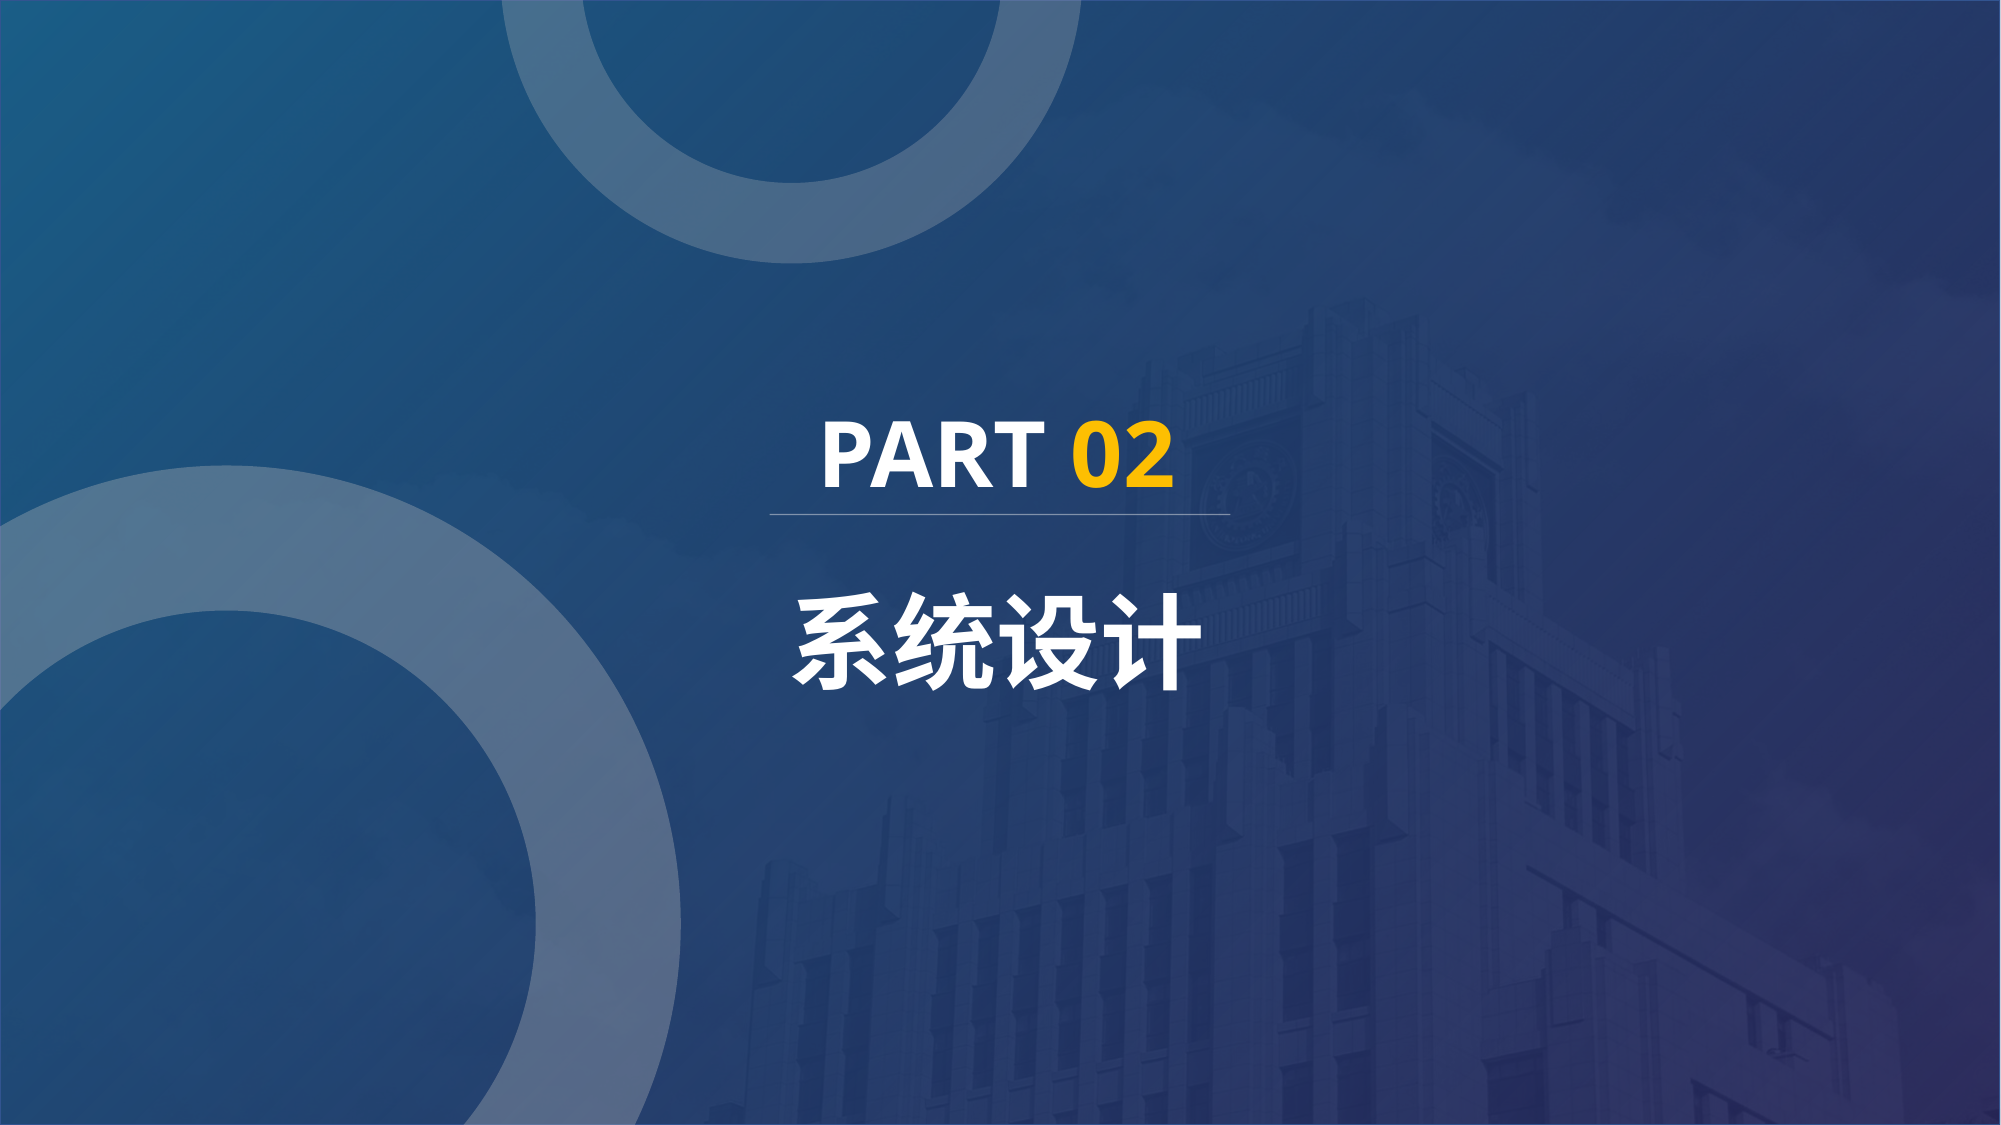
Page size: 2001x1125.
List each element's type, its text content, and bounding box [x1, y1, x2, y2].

text_box 系统设计 [773, 570, 1220, 710]
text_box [769, 388, 1231, 515]
